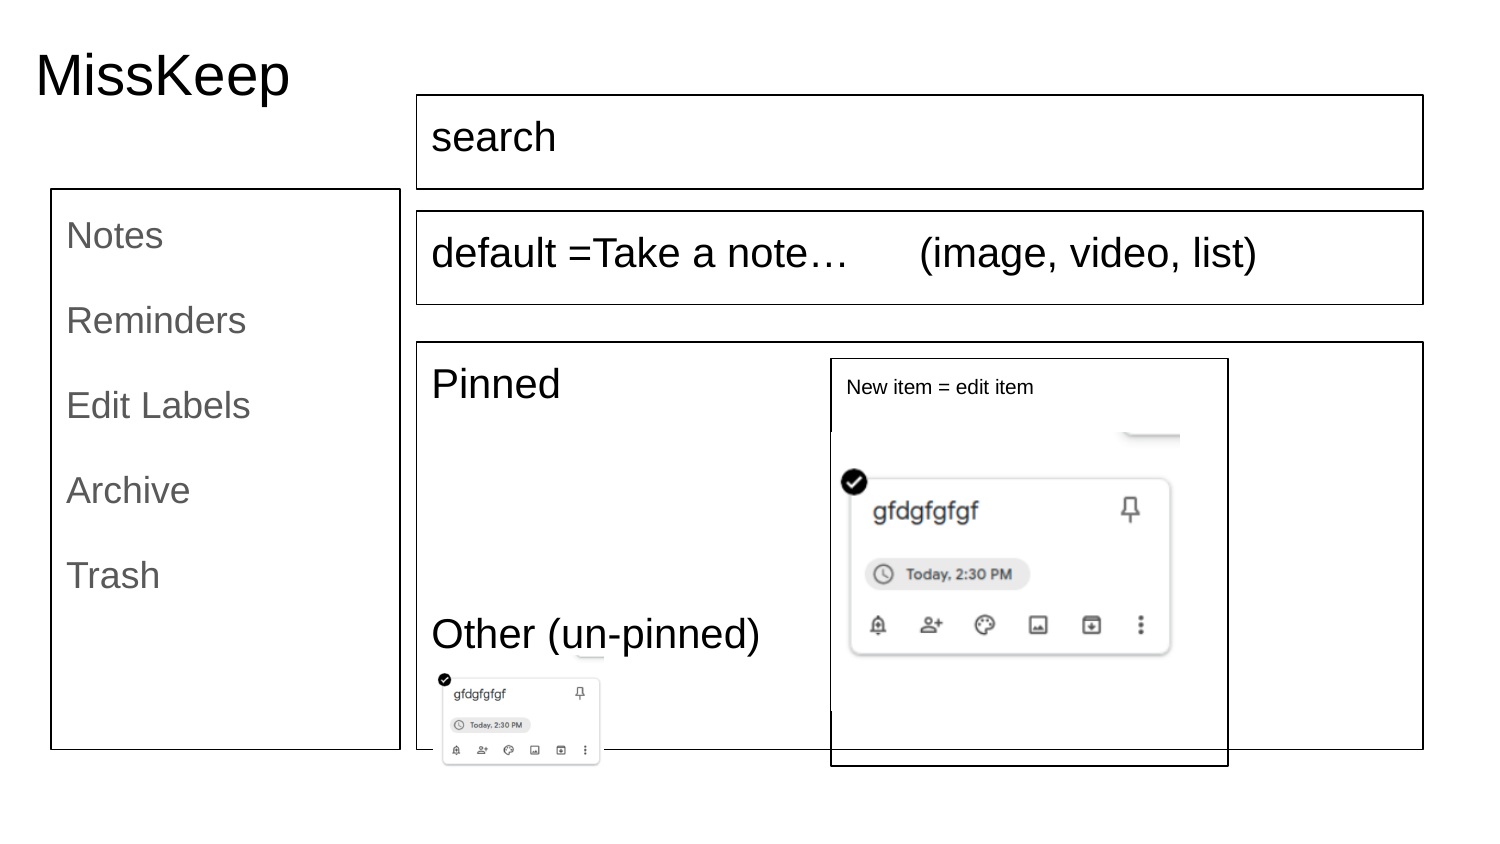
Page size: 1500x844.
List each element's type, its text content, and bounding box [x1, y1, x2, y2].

title default =Take a note… (image, video, list) [416, 210, 1423, 305]
title New item = edit item [831, 358, 1229, 766]
title Pinned Other (un-pinned) [416, 342, 1423, 750]
title search [416, 95, 1423, 189]
title MissKeep [19, 21, 1418, 116]
list Notes Reminders Edit Labels Archive Trash [51, 189, 400, 750]
picture [433, 655, 605, 792]
picture [830, 431, 1181, 711]
